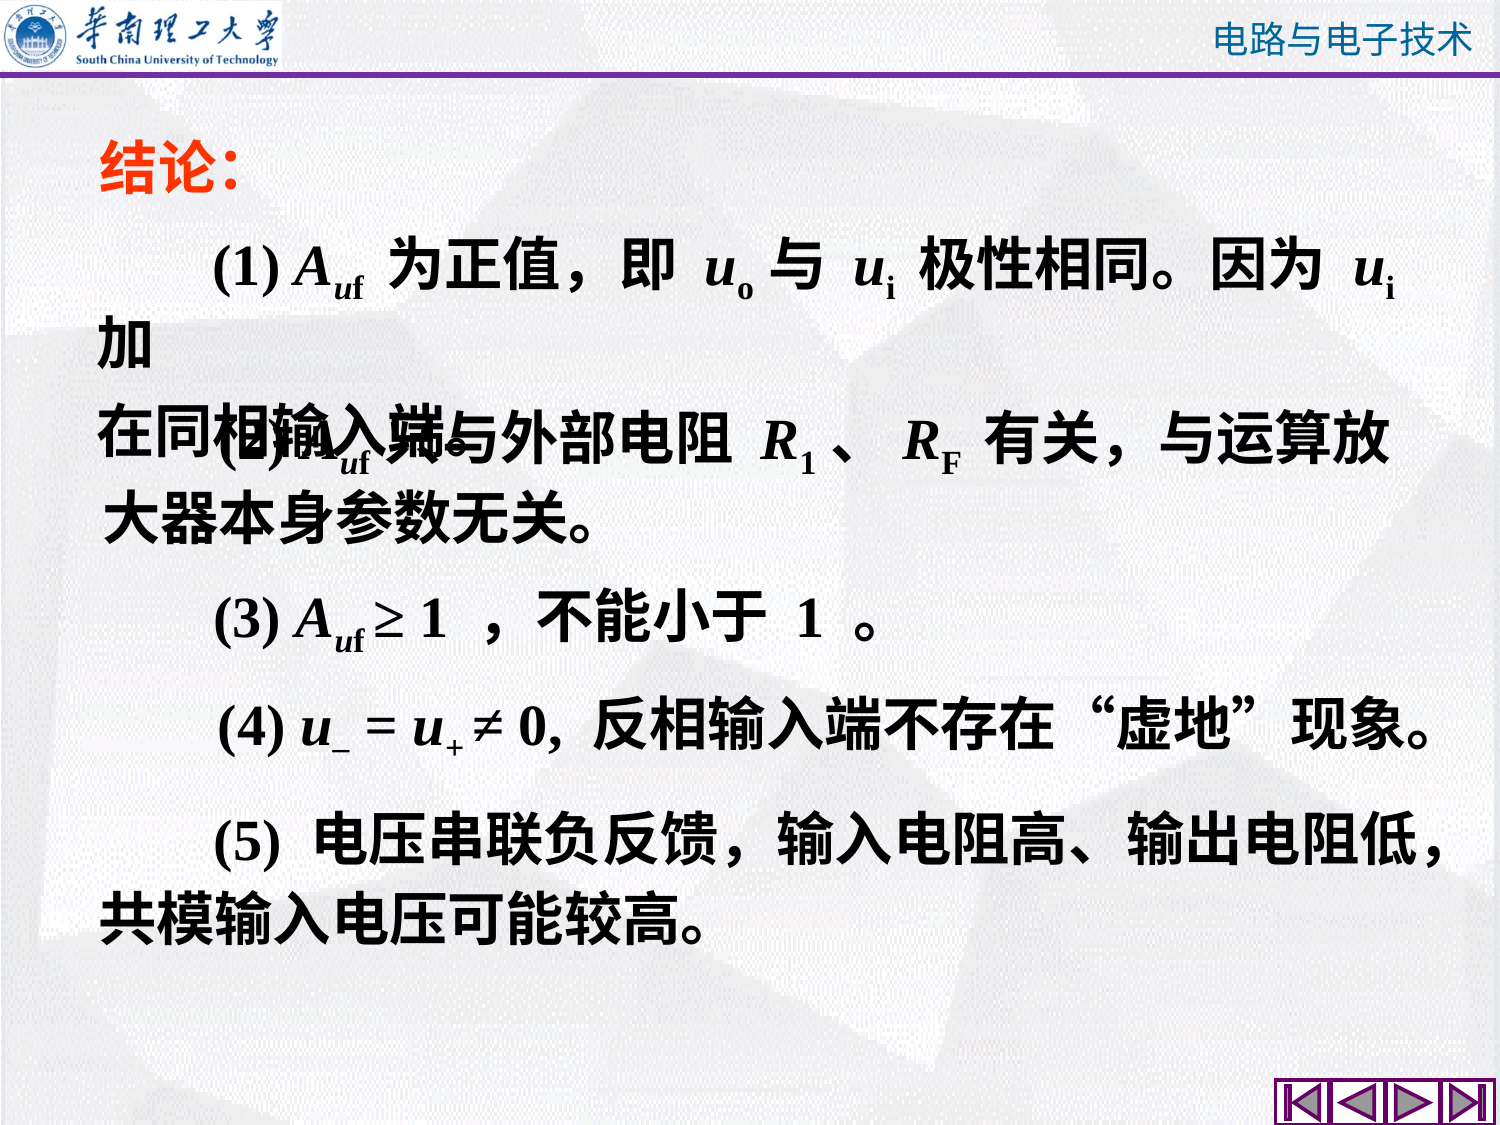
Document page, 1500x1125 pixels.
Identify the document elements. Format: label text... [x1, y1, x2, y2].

text_box (2) Auf只与外部电阻 R1、RF 有关，与运算放大器本身参数无关。 [87, 394, 1450, 559]
text_box (3) Auf ≥ 1 ，不能小于 1 。 [82, 571, 927, 667]
text_box (4) u– = u+ ≠ 0, 反相输入端不存在“虚地”现象。 [87, 679, 1480, 775]
text_box (5) 电压串联负反馈，输入电阻高、输出电阻低，共模输入电压可能较高。 [83, 783, 1434, 960]
text_box (1) Auf 为正值，即 uo与 ui 极性相同。因为 ui 加 在同相输入端。 [81, 219, 1438, 472]
text_box 结论： [85, 124, 361, 209]
picture [1, 78, 1500, 1125]
picture [1, 0, 1500, 72]
